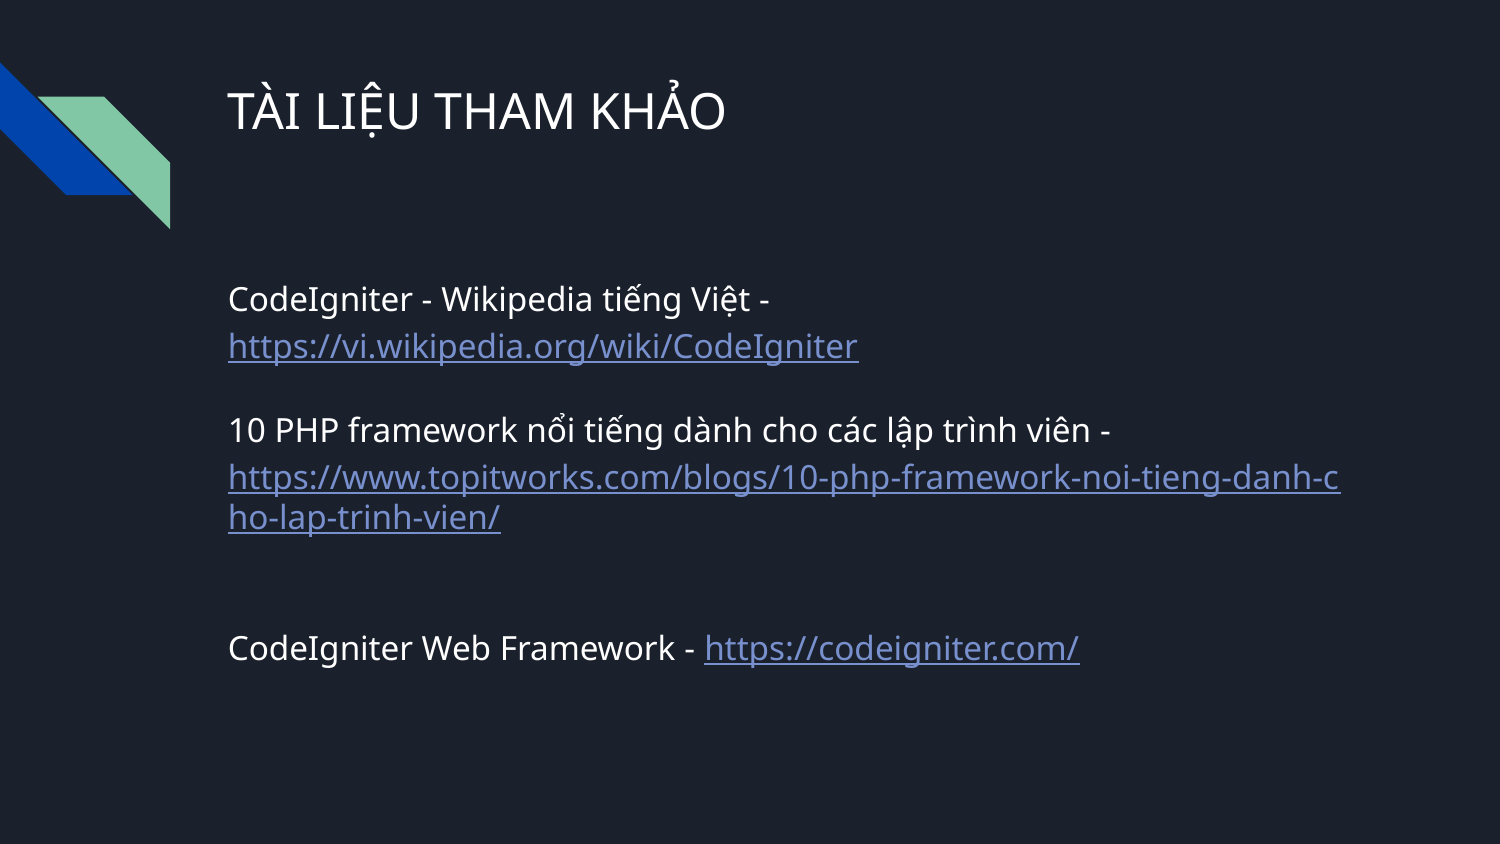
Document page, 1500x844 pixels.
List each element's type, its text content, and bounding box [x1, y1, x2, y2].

list CodeIgniter - Wikipedia tiếng Việt - https://vi.wikipedia.org/wiki/CodeIgniter 10 PHP framework nổi tiếng dành cho các lập trình viên - https://www.topitworks.com/blogs/10-php-framework-noi-tieng-danh-cho-lap-trinh-vien/ CodeIgniter Web Framework - https://codeigniter.com/ [212, 257, 1368, 735]
title TÀI LIỆU THAM KHẢO [212, 64, 1368, 215]
